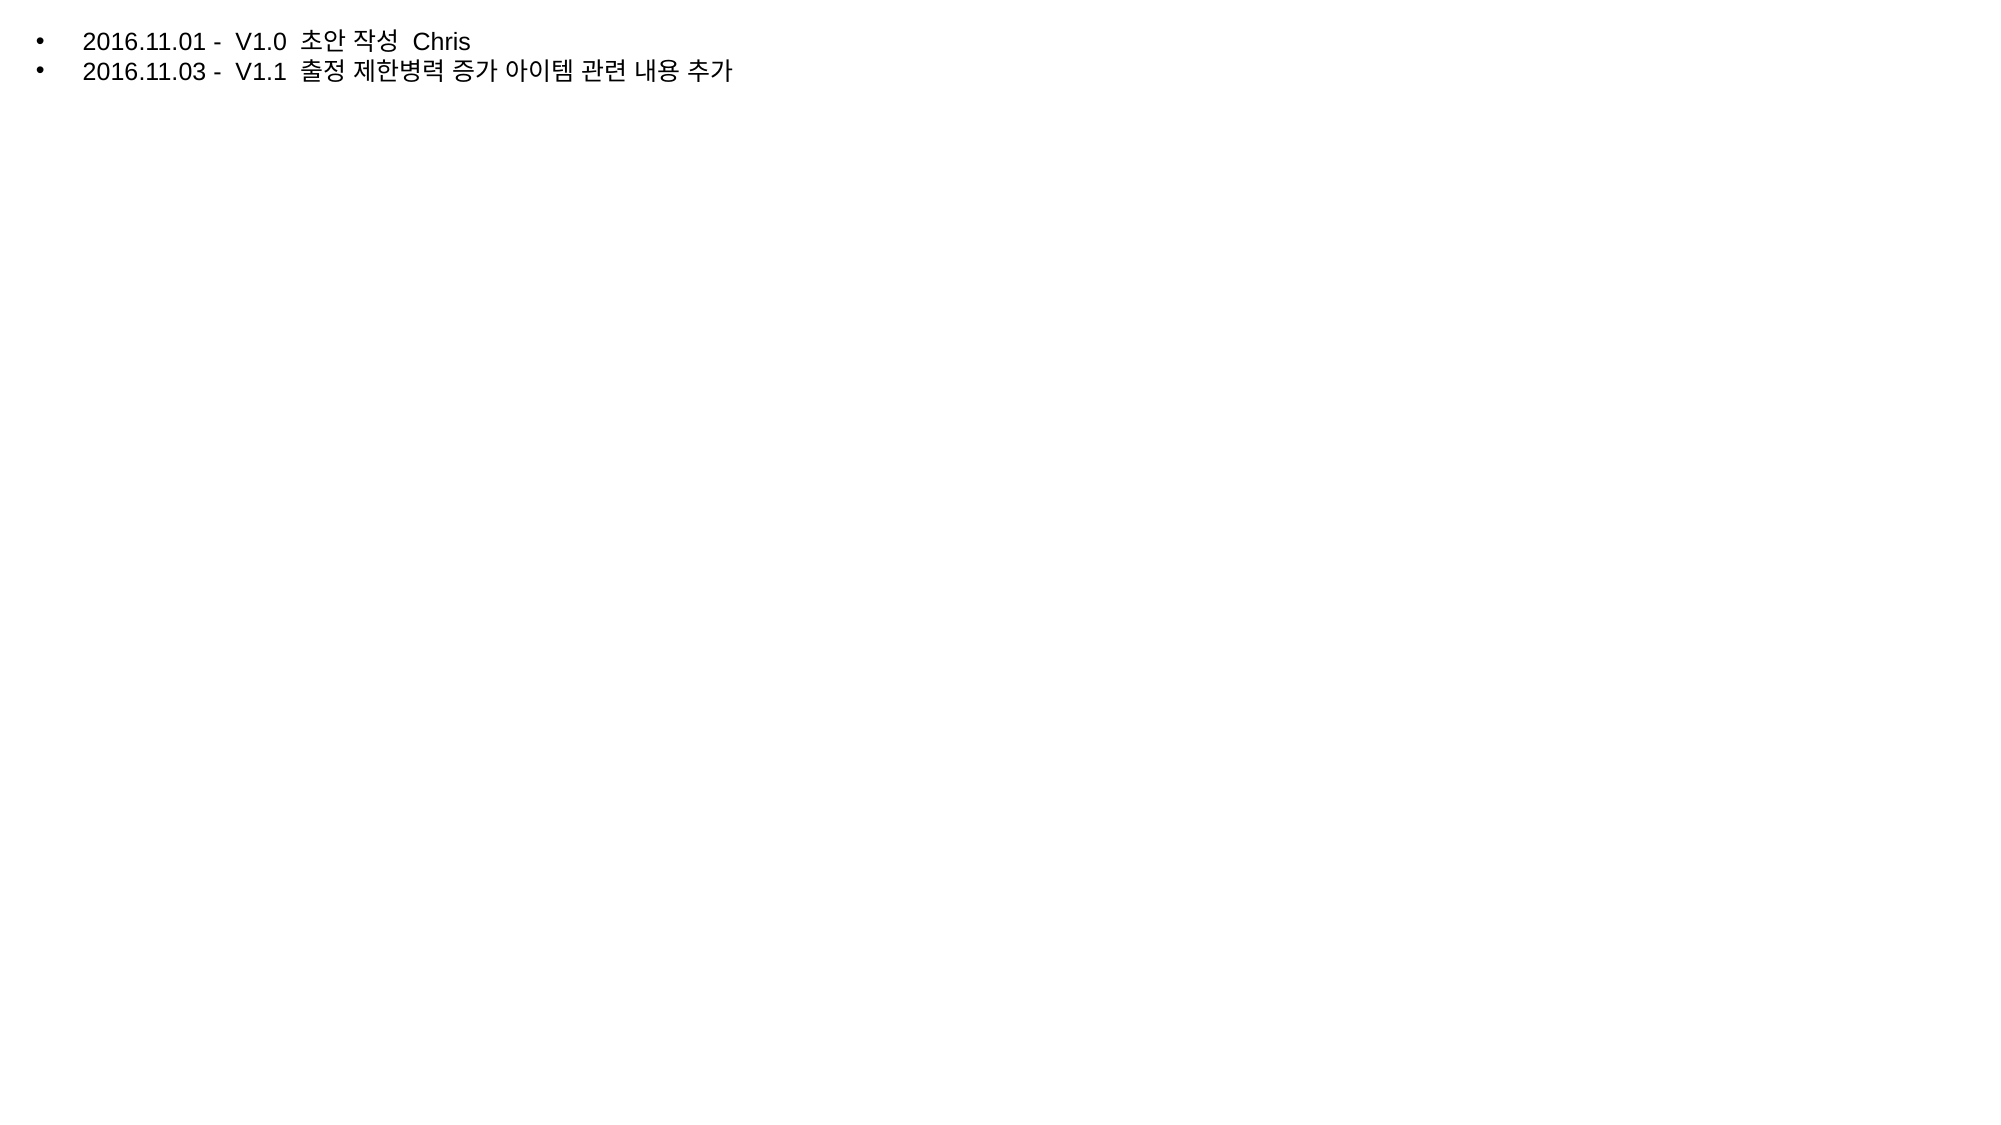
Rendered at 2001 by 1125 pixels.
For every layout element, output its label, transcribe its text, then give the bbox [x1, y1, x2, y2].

text_box 2016.11.01 - V1.0 초안 작성 Chris 2016.11.03 - V1.1 출정 제한병력 증가 아이템 관련 내용 추가 [20, 18, 800, 94]
